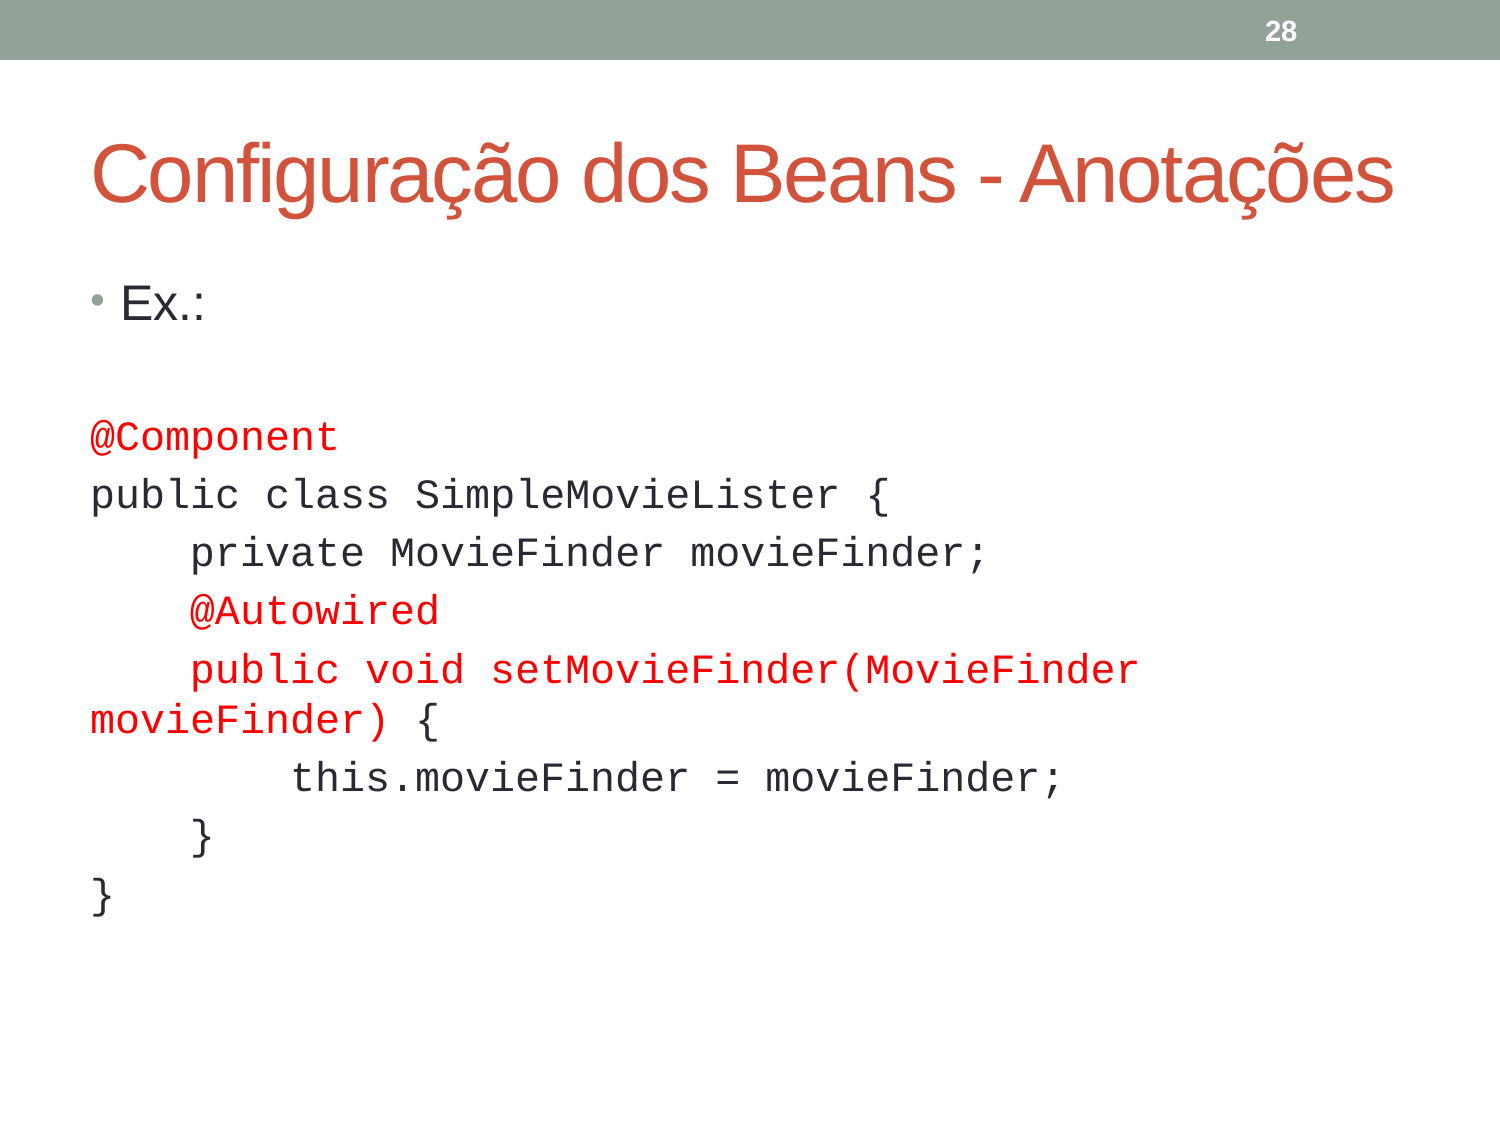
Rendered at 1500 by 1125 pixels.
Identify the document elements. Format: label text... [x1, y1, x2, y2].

list Ex.: @Component public class SimpleMovieLister { private MovieFinder movieFinder; @Autowired public void setMovieFinder(MovieFinder movieFinder) { this.movieFinder = movieFinder; } } [75, 262, 1425, 1063]
title Configuração dos Beans - Anotações [75, 87, 1425, 250]
slide_number 28 [1250, 3, 1425, 57]
